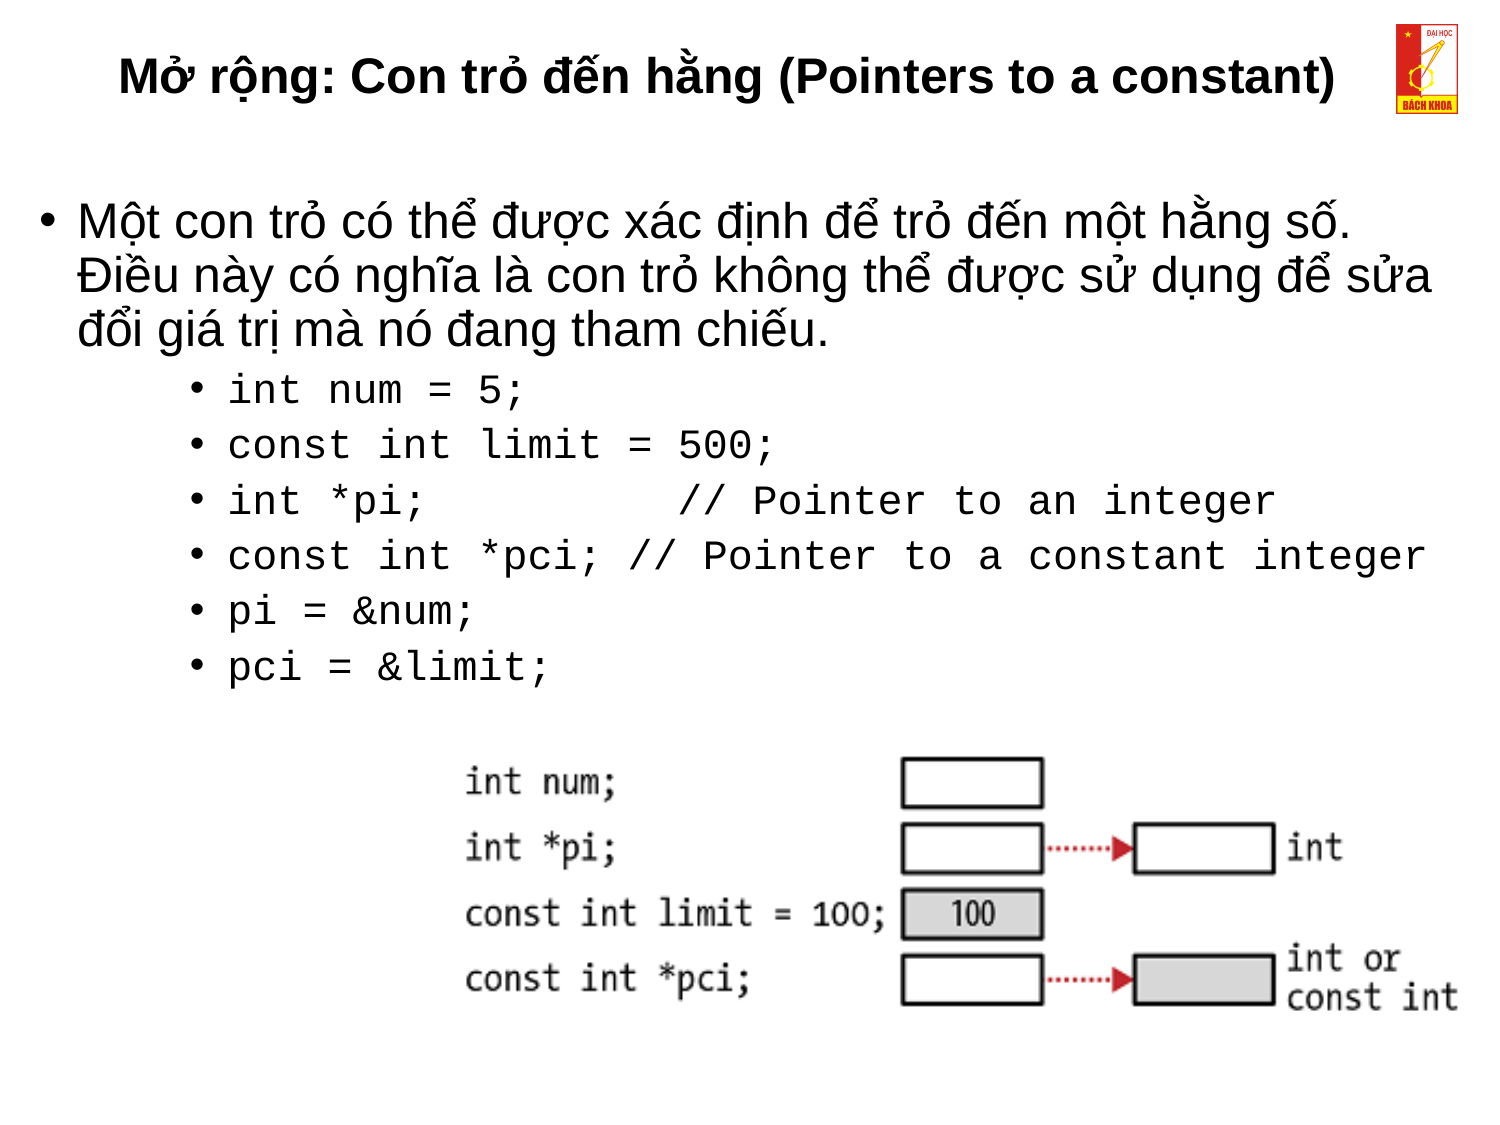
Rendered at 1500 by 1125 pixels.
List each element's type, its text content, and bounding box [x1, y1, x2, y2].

picture [1397, 24, 1458, 114]
list Một con trỏ có thể được xác định để trỏ đến một hằng số. Điều này có nghĩa là con trỏ không thể được sử dụng để sửa đổi giá trị mà nó đang tham chiếu. int num = 5; const int limit = 500; int *pi; // Pointer to an integer const int *pci; // Pointer to a constant integer pi = &num; pci = &limit; [24, 187, 1475, 1100]
title Mở rộng: Con trỏ đến hằng (Pointers to a constant) [103, 22, 1397, 133]
picture [449, 751, 1475, 1024]
